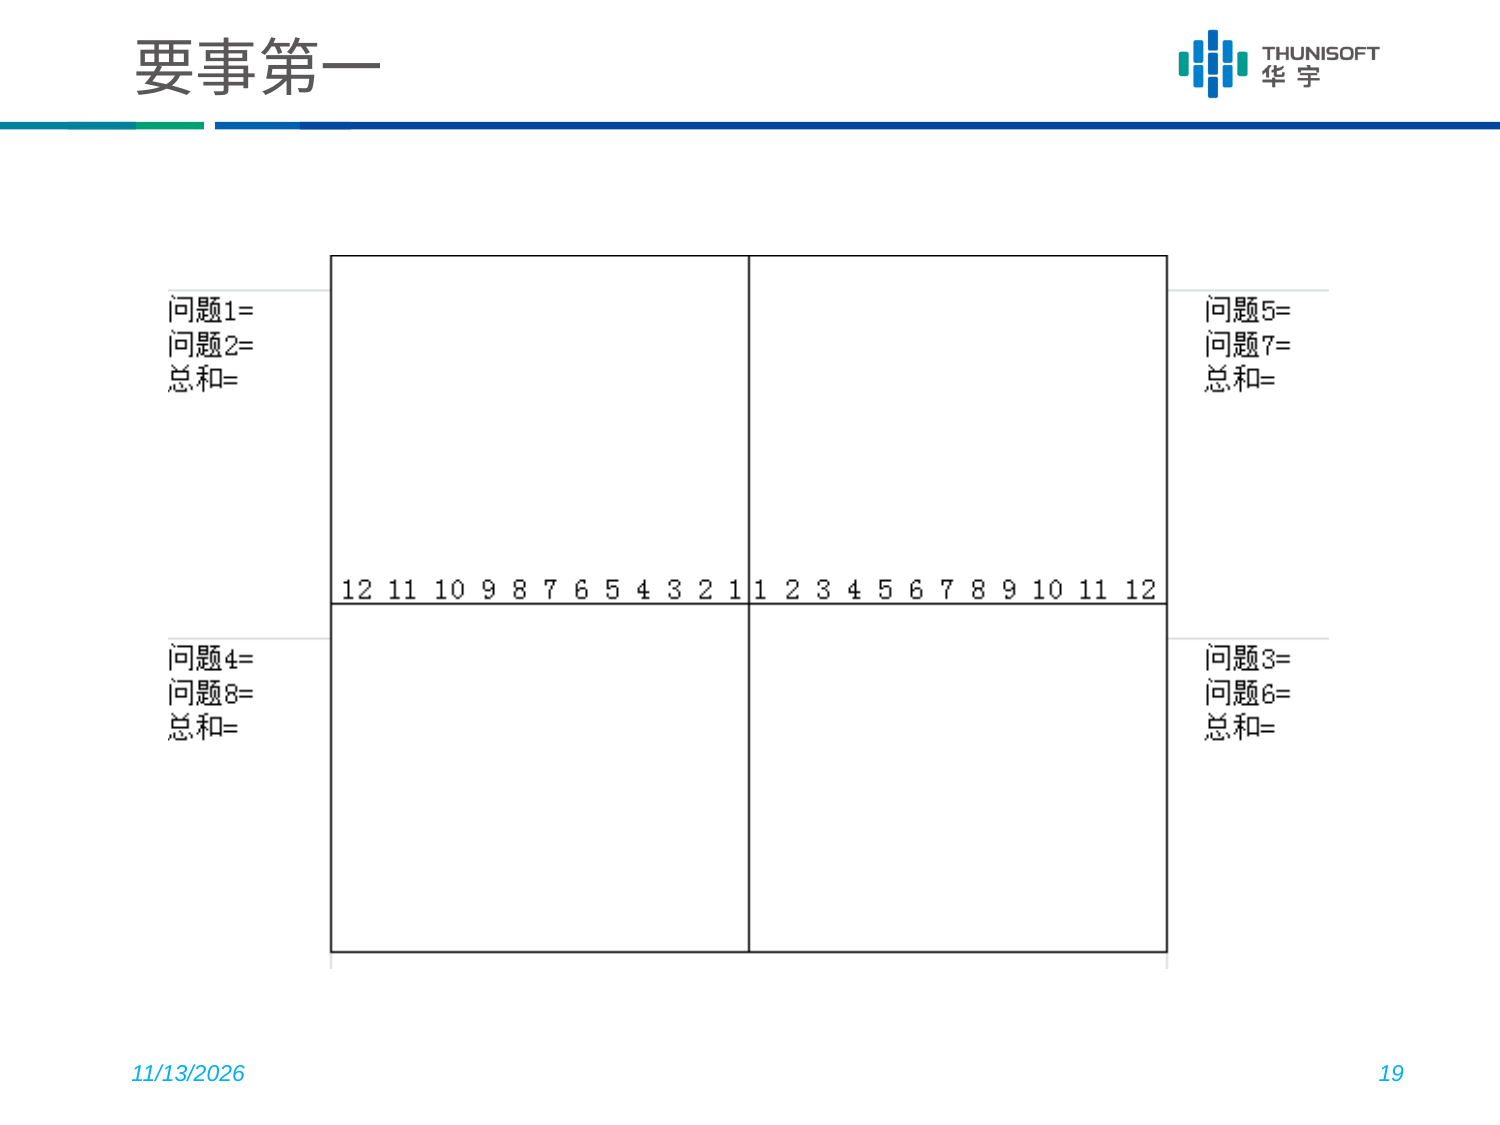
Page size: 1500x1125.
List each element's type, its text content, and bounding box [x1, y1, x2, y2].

picture [168, 255, 1329, 970]
title 要事第一 [118, 24, 1016, 106]
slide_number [116, 1042, 467, 1103]
picture [1170, 22, 1388, 105]
slide_number 19 [1068, 1042, 1419, 1103]
